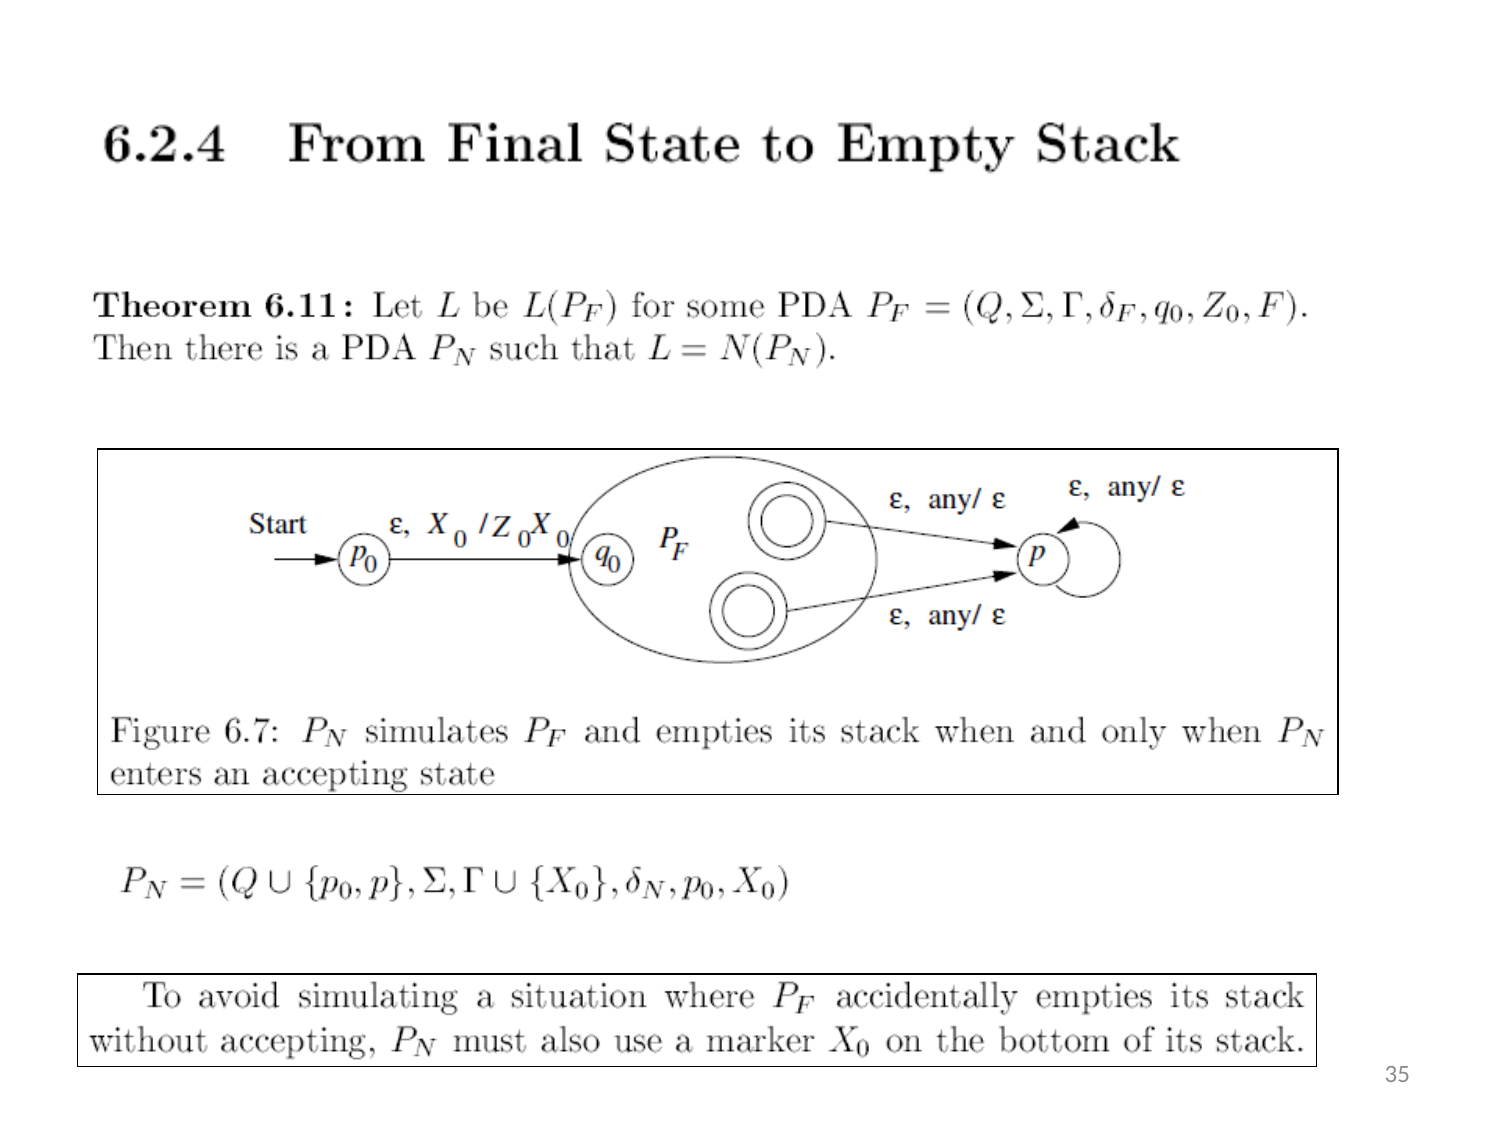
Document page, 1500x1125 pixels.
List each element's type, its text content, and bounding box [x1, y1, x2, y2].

picture [98, 449, 1338, 794]
picture [98, 834, 818, 916]
picture [78, 974, 1317, 1066]
picture [74, 99, 1199, 188]
slide_number 35 [1074, 1042, 1425, 1103]
picture [77, 262, 1334, 380]
